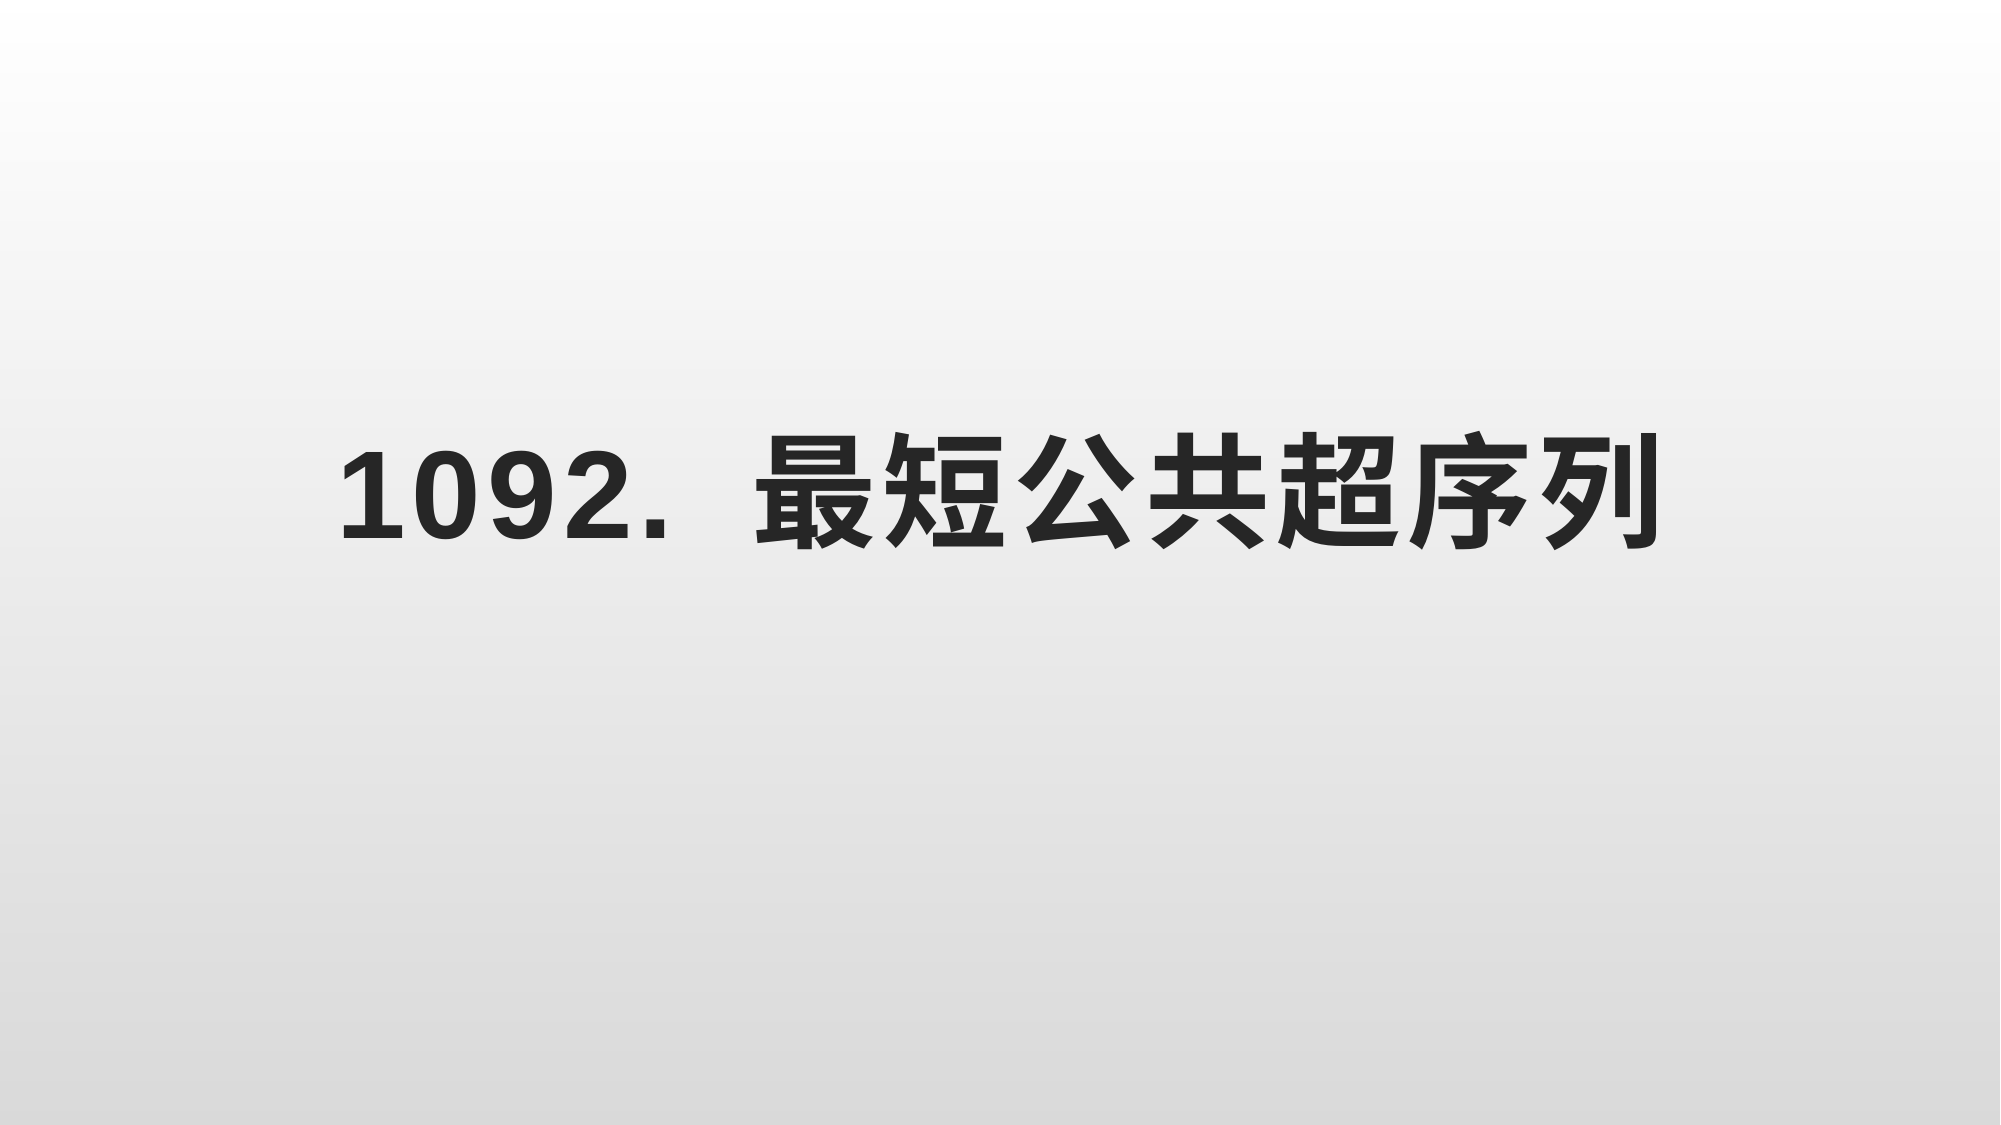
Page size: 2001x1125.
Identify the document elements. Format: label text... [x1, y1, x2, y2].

title 1092. 最短公共超序列 [196, 149, 1805, 572]
